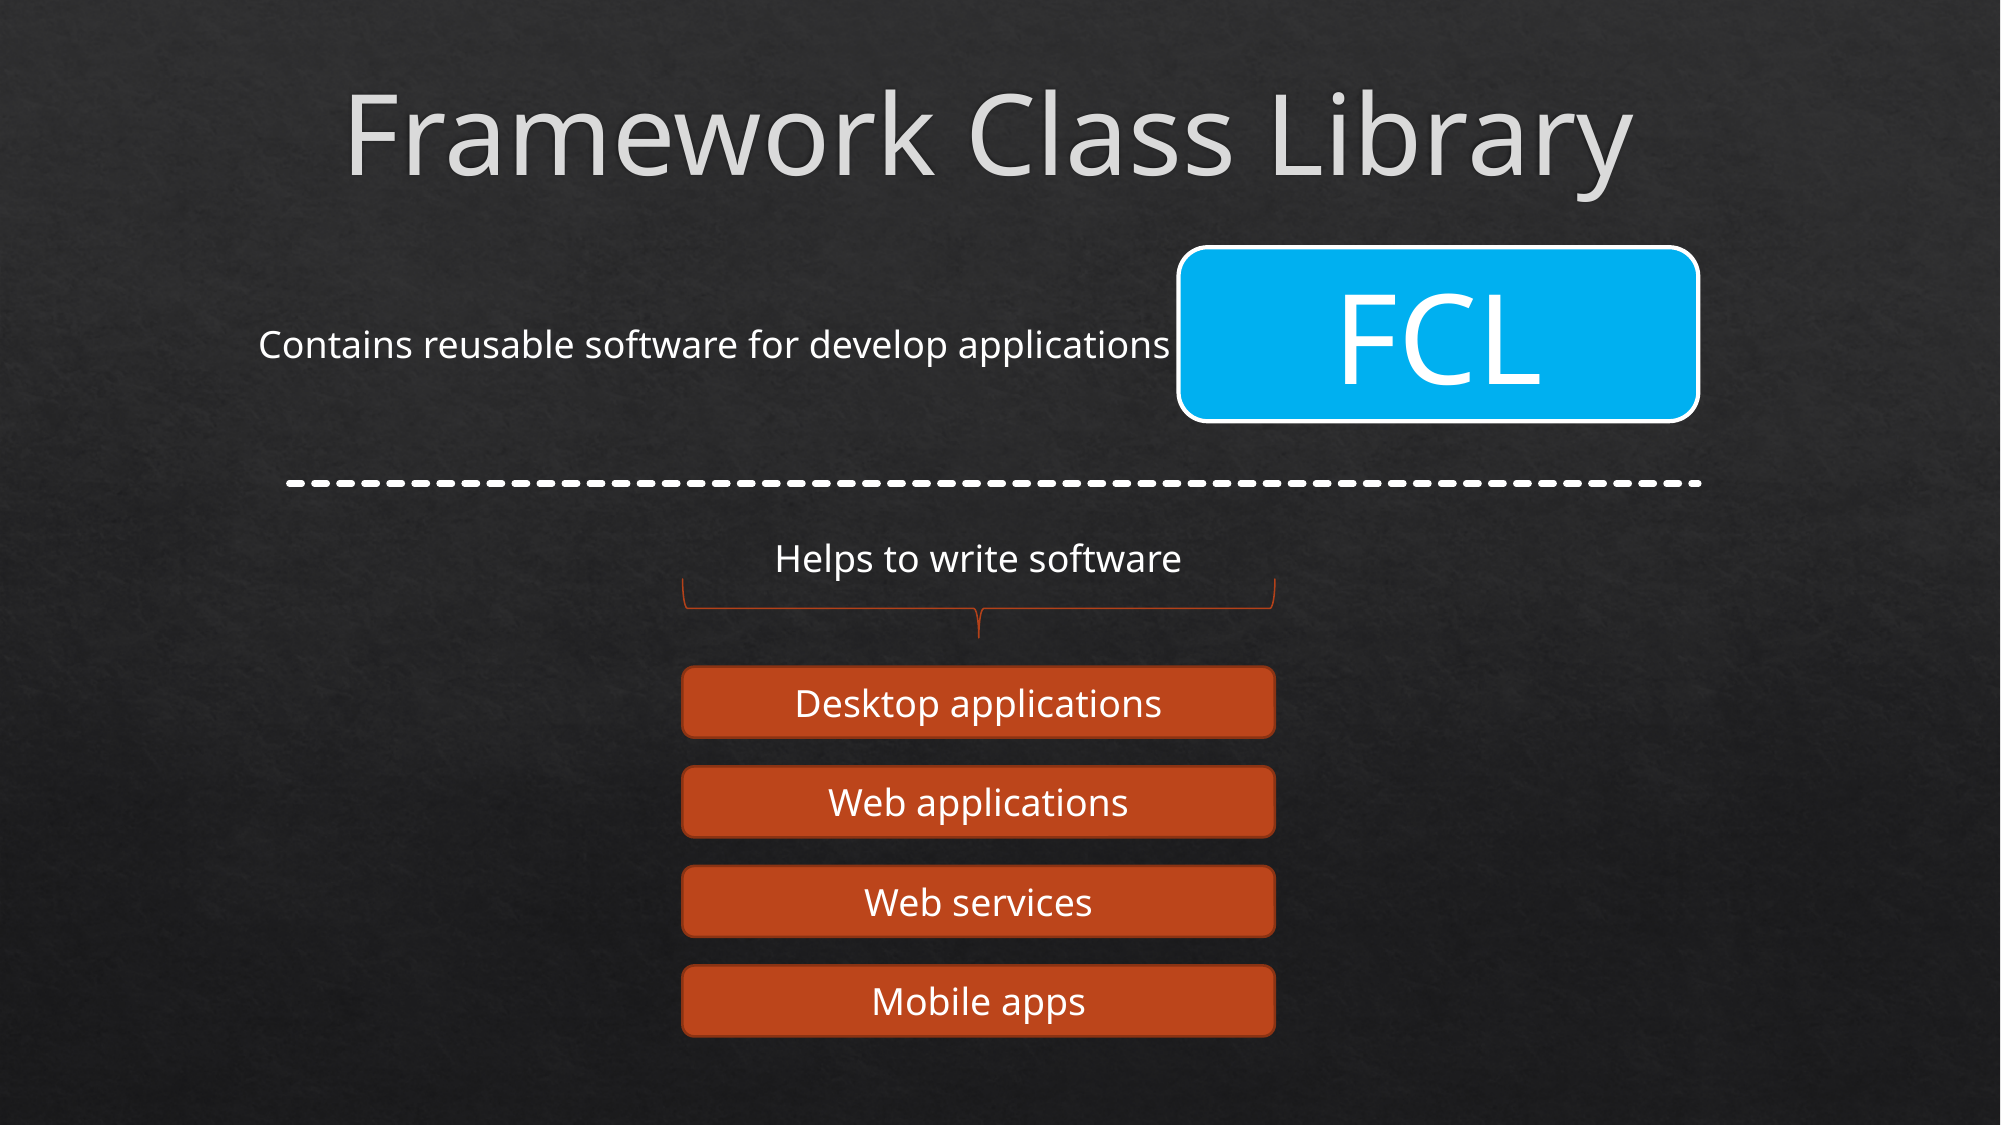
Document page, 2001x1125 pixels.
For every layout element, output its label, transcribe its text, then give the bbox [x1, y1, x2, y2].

text_box Mobile apps [681, 964, 1277, 1038]
text_box Helps to write software [759, 527, 1198, 578]
text_box Desktop applications [681, 665, 1277, 739]
text_box Contains reusable software for develop applications [243, 314, 1176, 374]
text_box [681, 578, 1276, 639]
title Framework Class Library [214, 42, 1763, 206]
text_box Web applications [681, 765, 1277, 839]
text_box FCL [1176, 245, 1701, 424]
text_box Web services [681, 864, 1277, 939]
